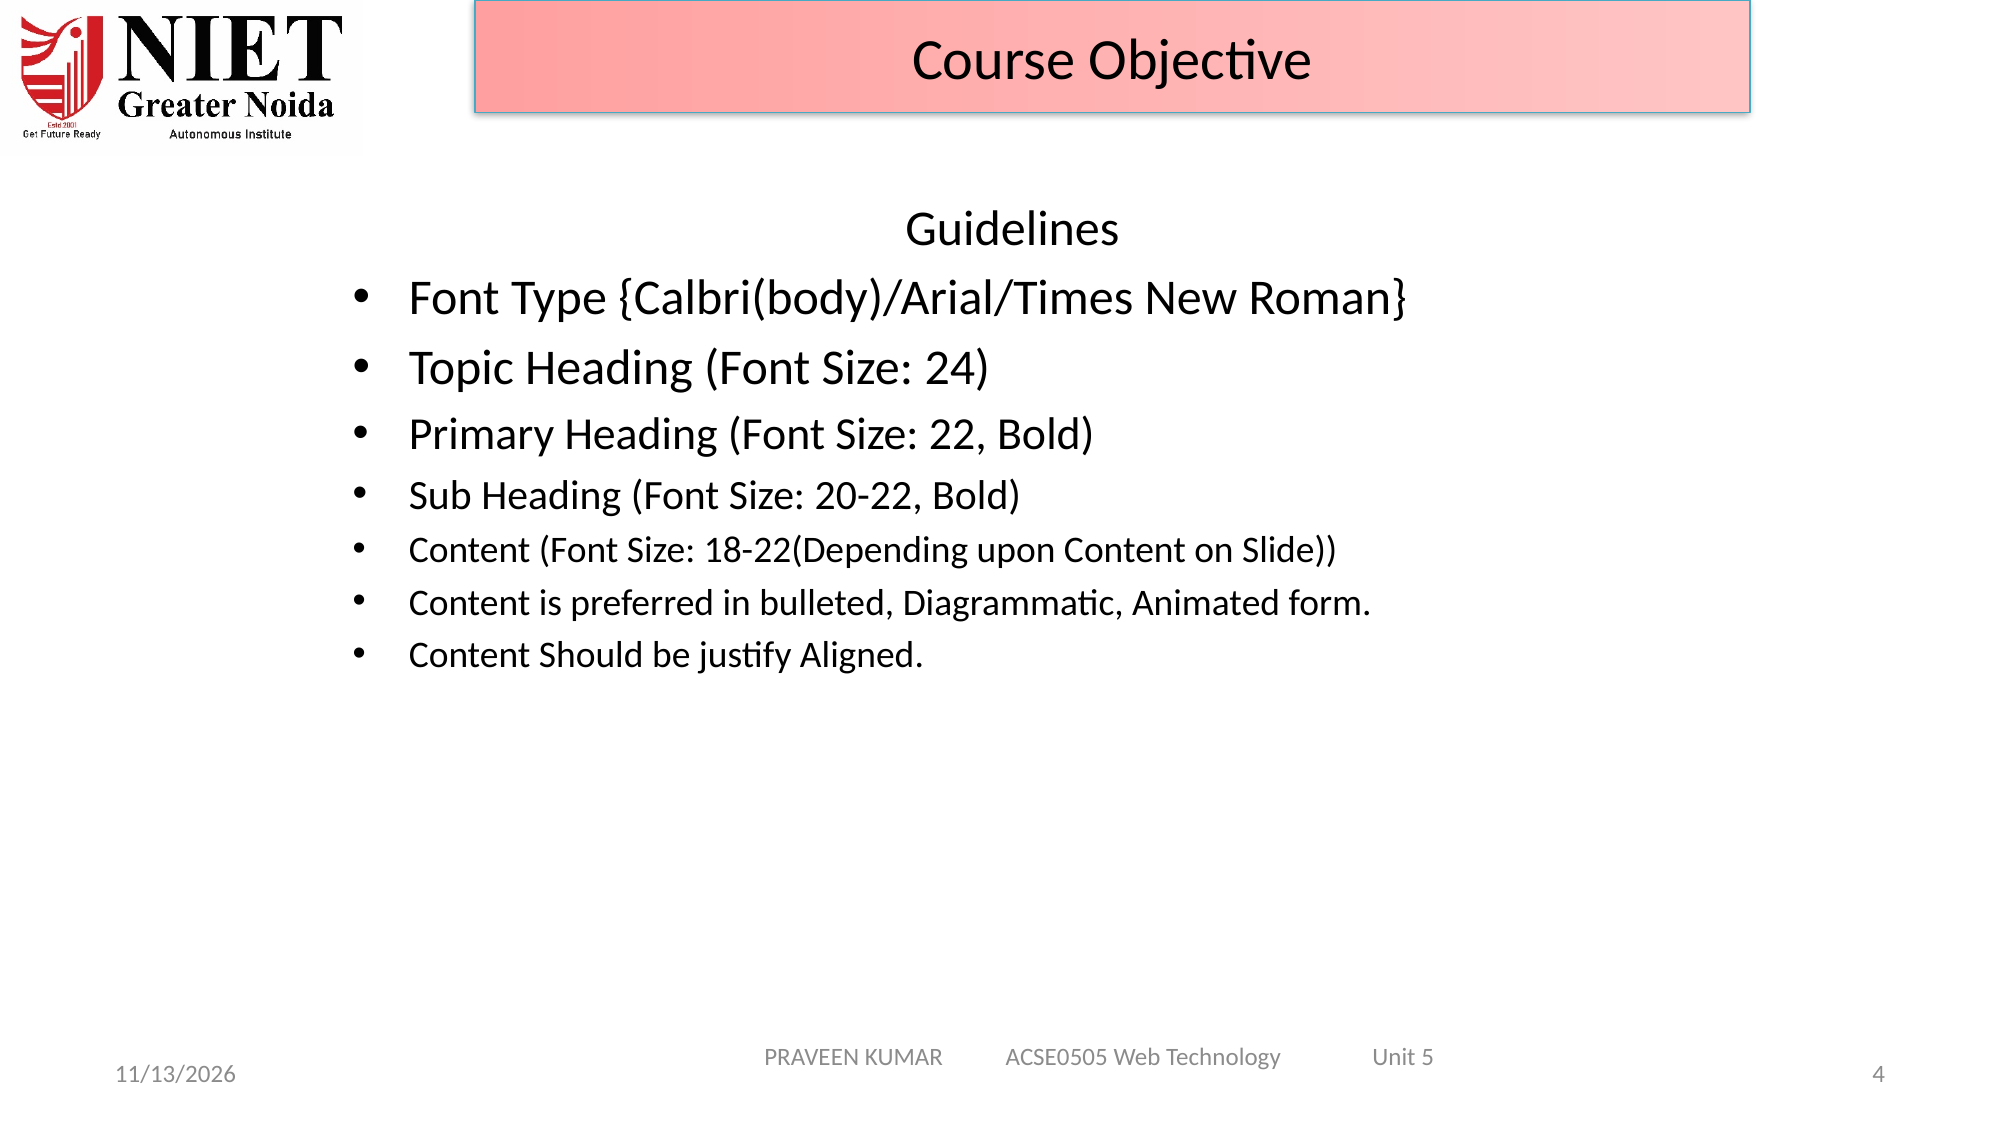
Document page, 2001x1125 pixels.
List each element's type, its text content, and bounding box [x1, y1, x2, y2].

list Guidelines Font Type {Calbri(body)/Arial/Times New Roman} Topic Heading (Font Size: 24) Primary Heading (Font Size: 22, Bold) Sub Heading (Font Size: 20-22, Bold) Content (Font Size: 18-22(Depending upon Content on Slide)) Content is preferred in bulleted, Diagrammatic, Animated form. Content Should be justify Aligned. [337, 187, 1688, 930]
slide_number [99, 1042, 567, 1103]
footer PRAVEEN KUMAR ACSE0505 Web Technology Unit 5 [712, 1025, 1488, 1085]
picture [0, 0, 363, 156]
text_box Course Objective [474, 0, 1751, 113]
slide_number 4 [1433, 1042, 1900, 1103]
